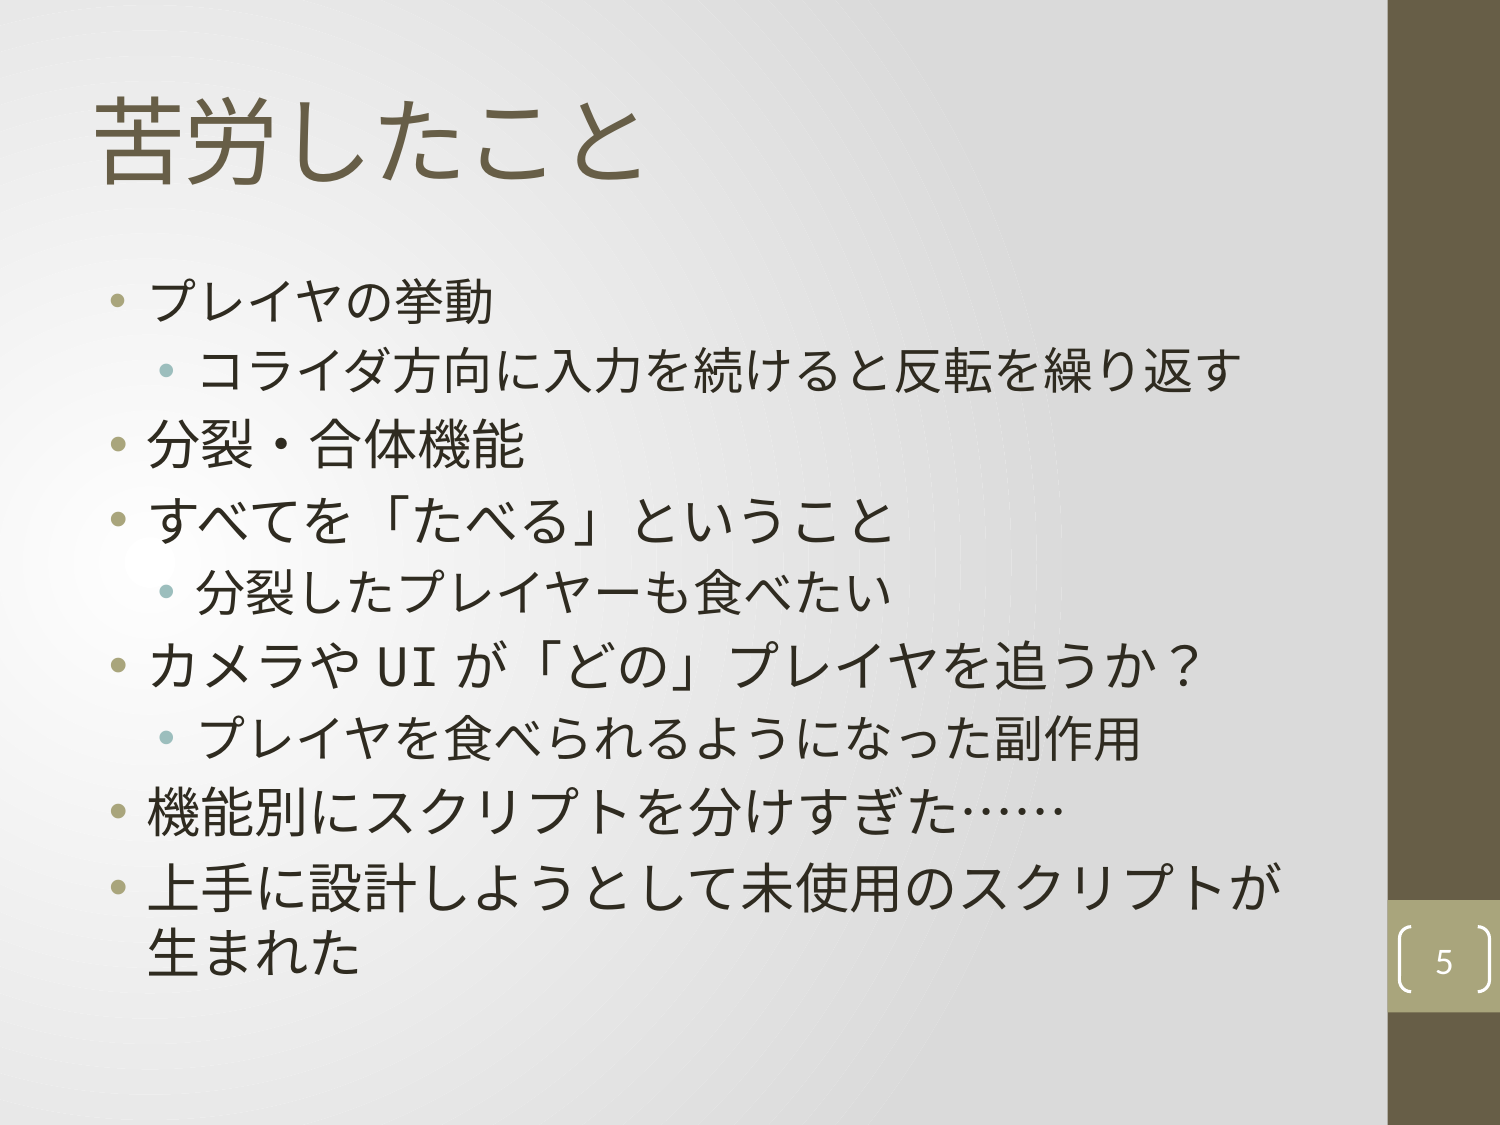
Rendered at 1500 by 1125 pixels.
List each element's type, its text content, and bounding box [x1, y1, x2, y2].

slide_number 5 [1397, 925, 1492, 994]
list プレイヤの挙動 コライダ方向に入力を続けると反転を繰り返す 分裂・合体機能 すべてを「たべる」ということ 分裂したプレイヤーも食べたい カメラやUIが「どの」プレイヤを追うか？ プレイヤを食べられるようになった副作用 機能別にスクリプトを分けすぎた…… 上手に設計しようとして未使用のスクリプトが生まれた [75, 262, 1325, 1050]
title 苦労したこと [75, 45, 1325, 233]
